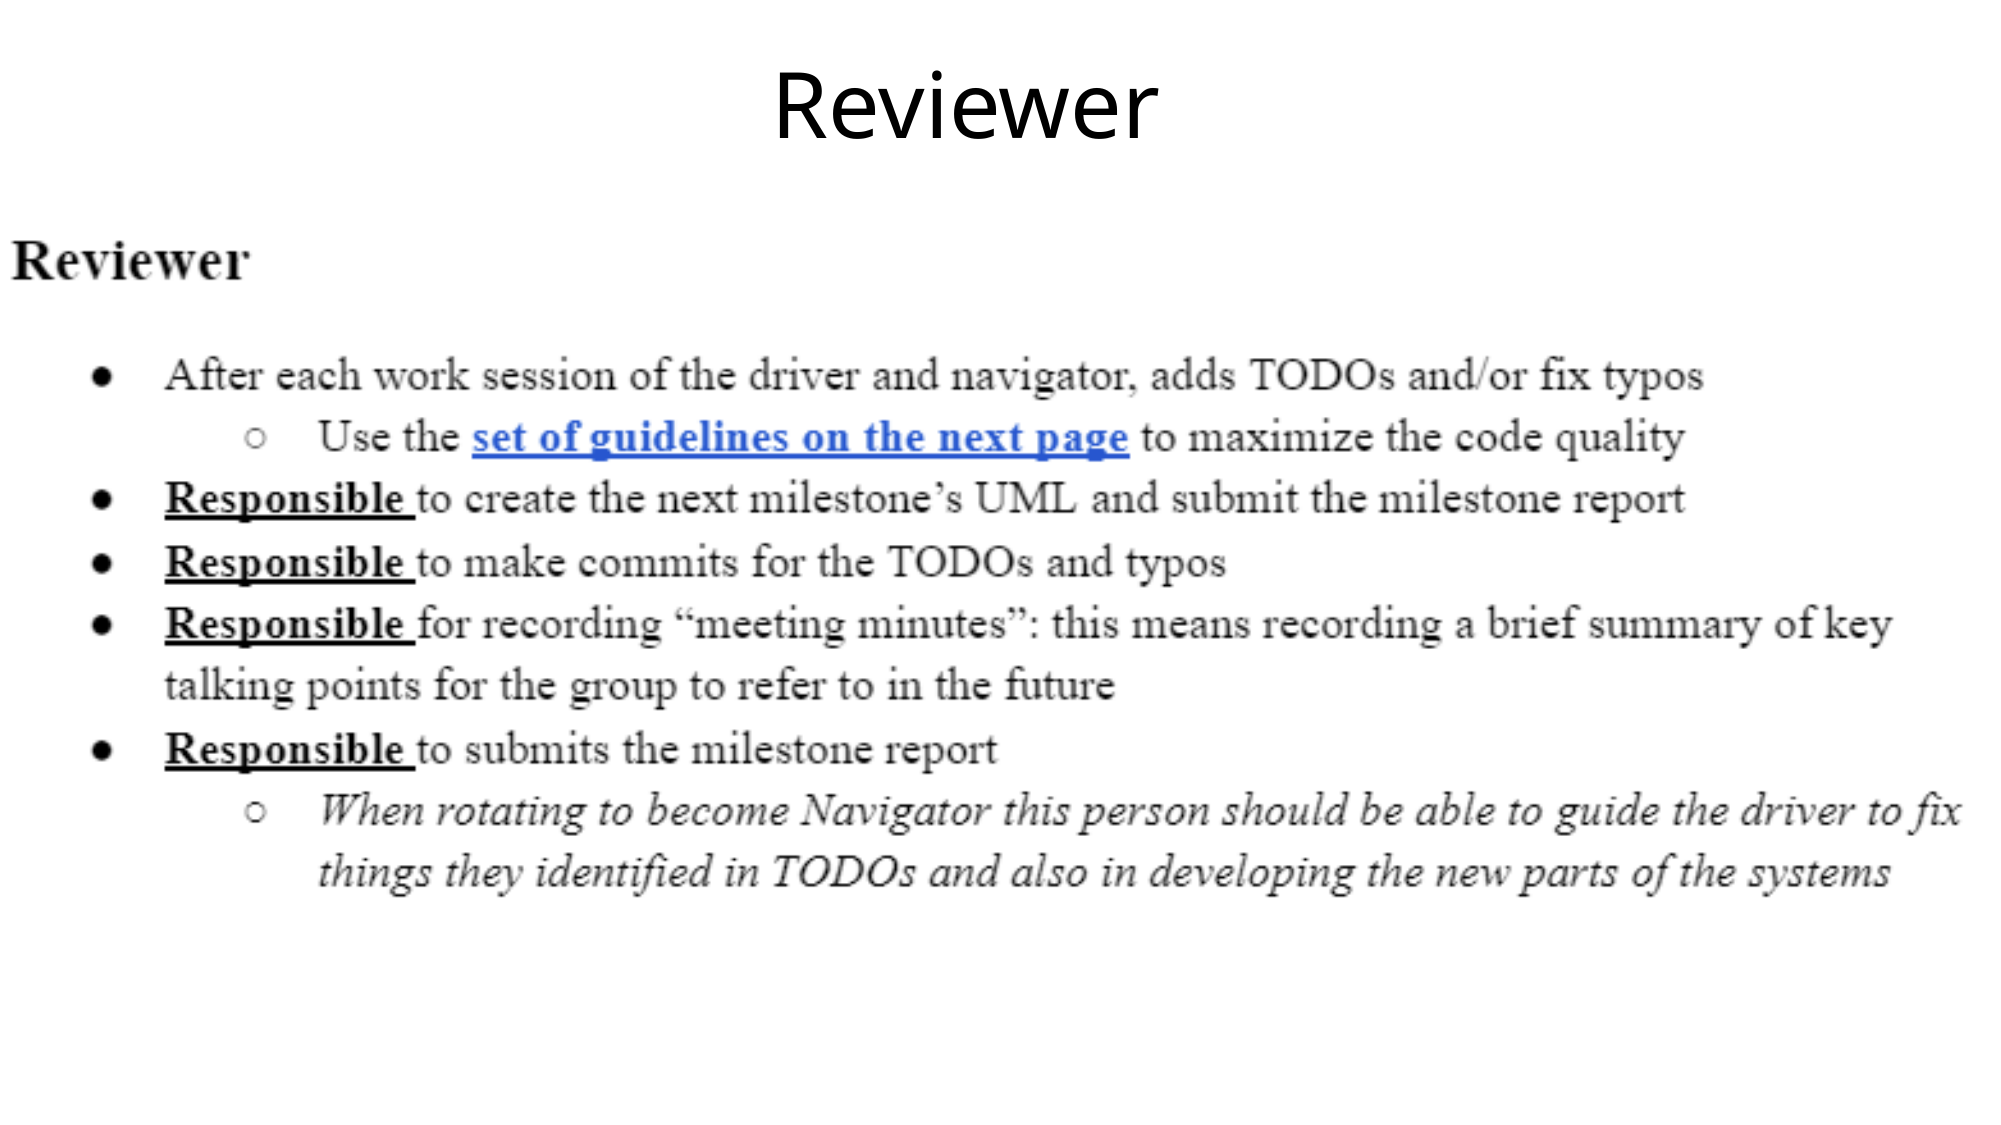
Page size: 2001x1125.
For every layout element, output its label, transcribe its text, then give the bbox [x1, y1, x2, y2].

picture [0, 206, 1991, 923]
title Reviewer [756, 0, 1179, 206]
